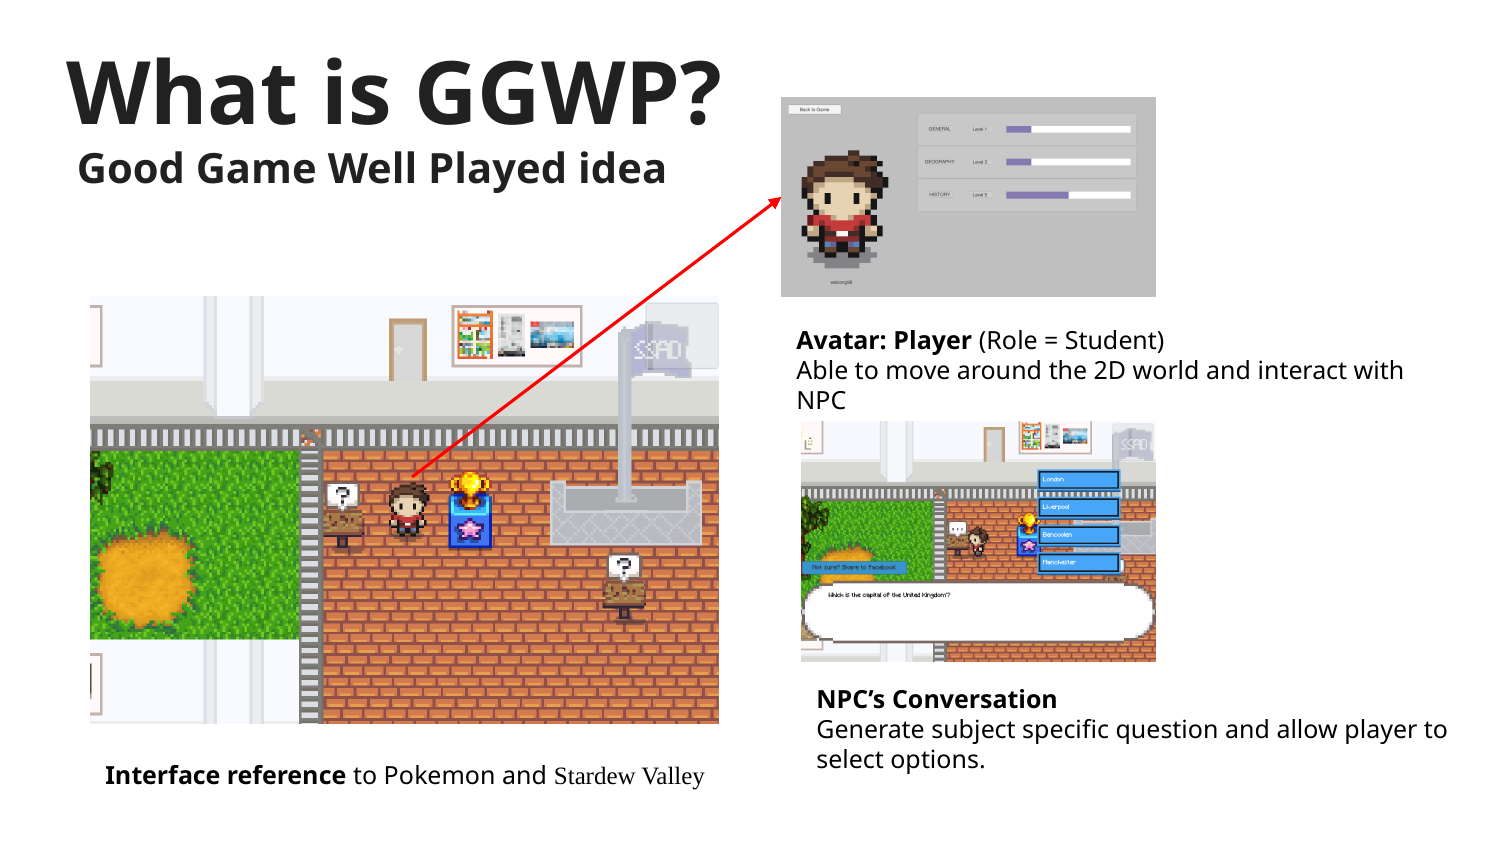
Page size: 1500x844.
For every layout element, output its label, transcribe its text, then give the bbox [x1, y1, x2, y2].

text_box Interface reference to Pokemon and Stardew Valley [90, 744, 773, 819]
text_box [411, 196, 782, 478]
picture [90, 296, 719, 724]
picture [801, 421, 1157, 662]
text_box Avatar: Player (Role = Student) Able to move around the 2D world and interact with NPC [786, 309, 1464, 467]
text_box NPC’s Conversation Generate subject specific question and allow player to select options. [801, 668, 1484, 826]
title What is GGWP? Good Game Well Played idea [51, 22, 1449, 154]
picture [781, 97, 1157, 297]
